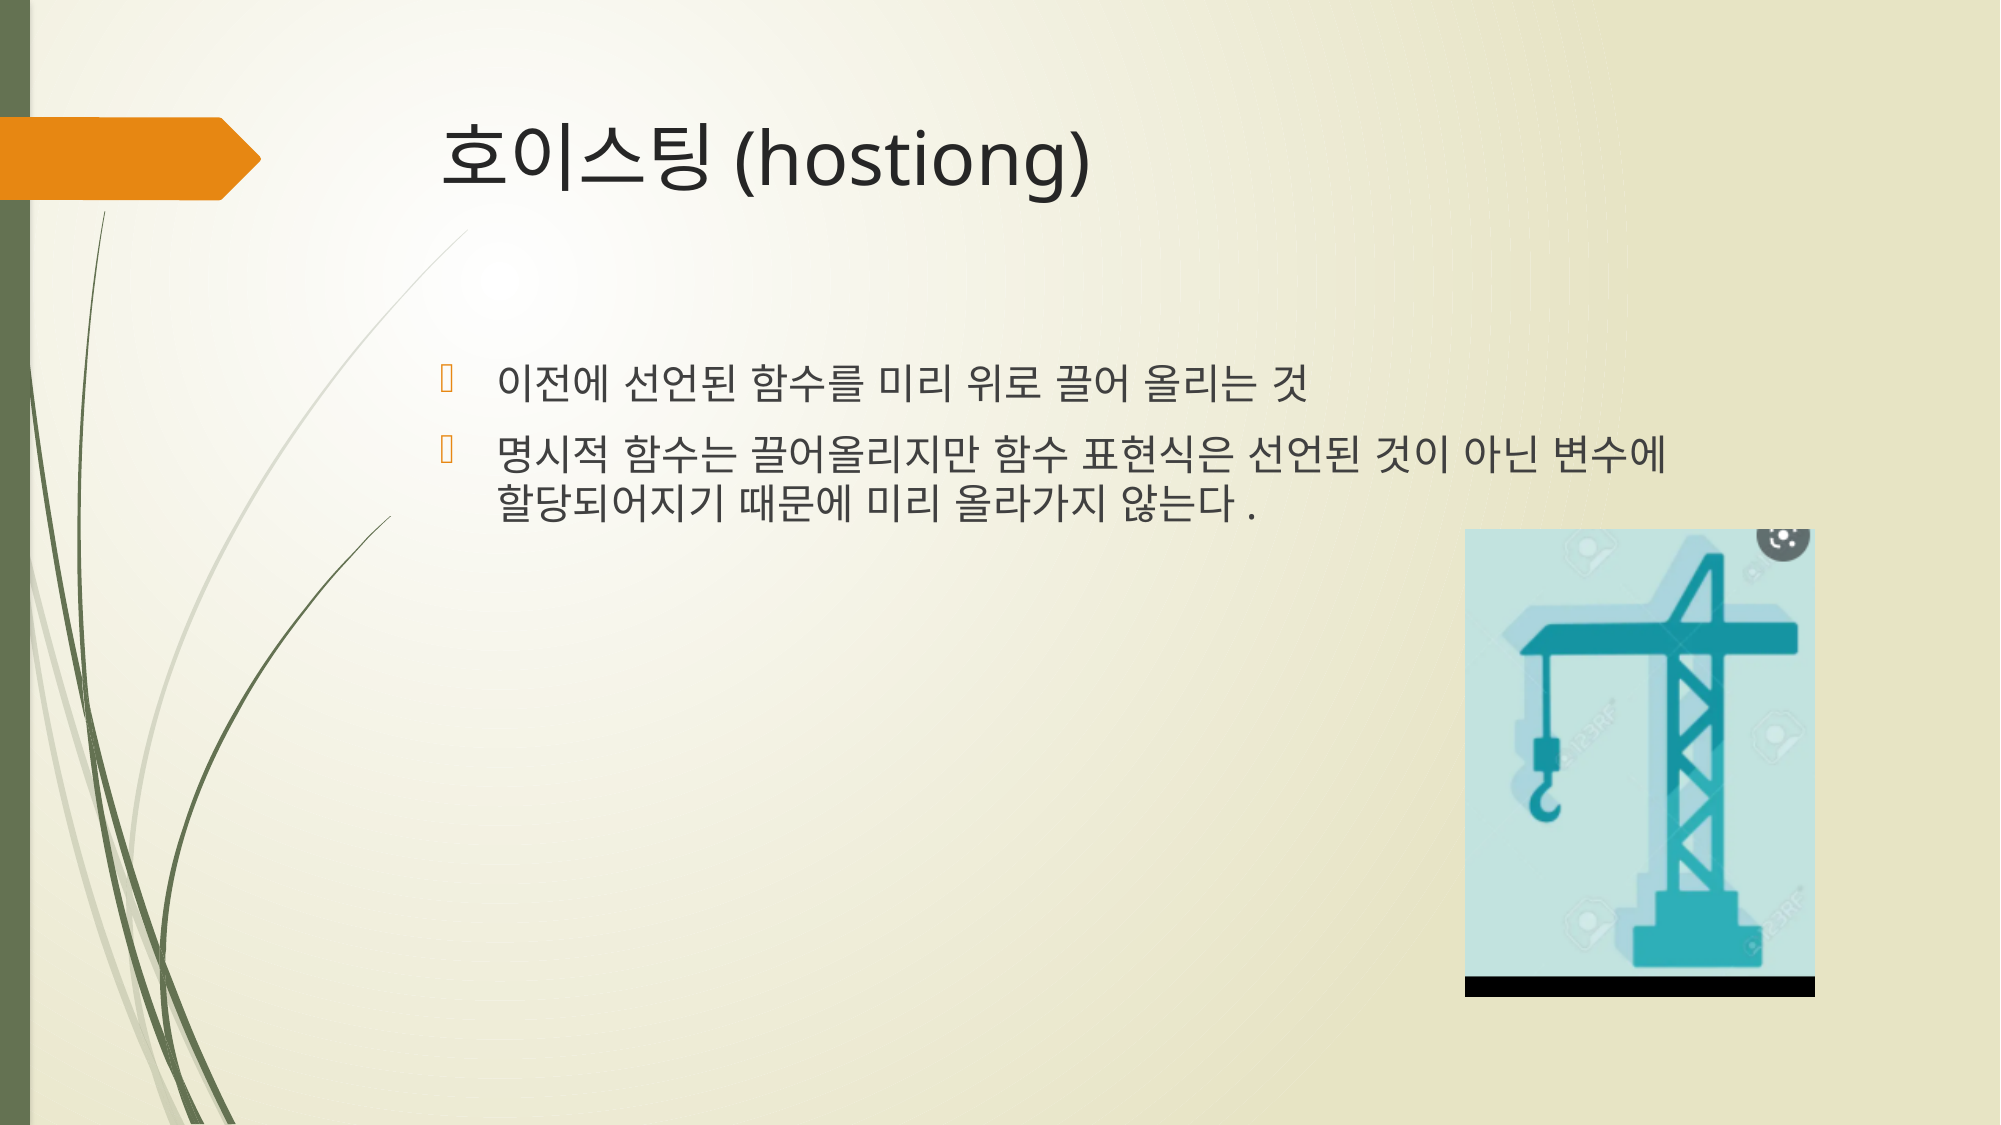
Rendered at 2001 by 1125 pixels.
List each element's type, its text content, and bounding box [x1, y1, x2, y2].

picture [1465, 528, 1815, 997]
list 이전에 선언된 함수를 미리 위로 끌어 올리는 것 명시적 함수는 끌어올리지만 함수 표현식은 선언된 것이 아닌 변수에 할당되어지기 때문에 미리 올라가지 않는다. [424, 350, 1888, 970]
title 호이스팅(hostiong) [425, 102, 1888, 313]
